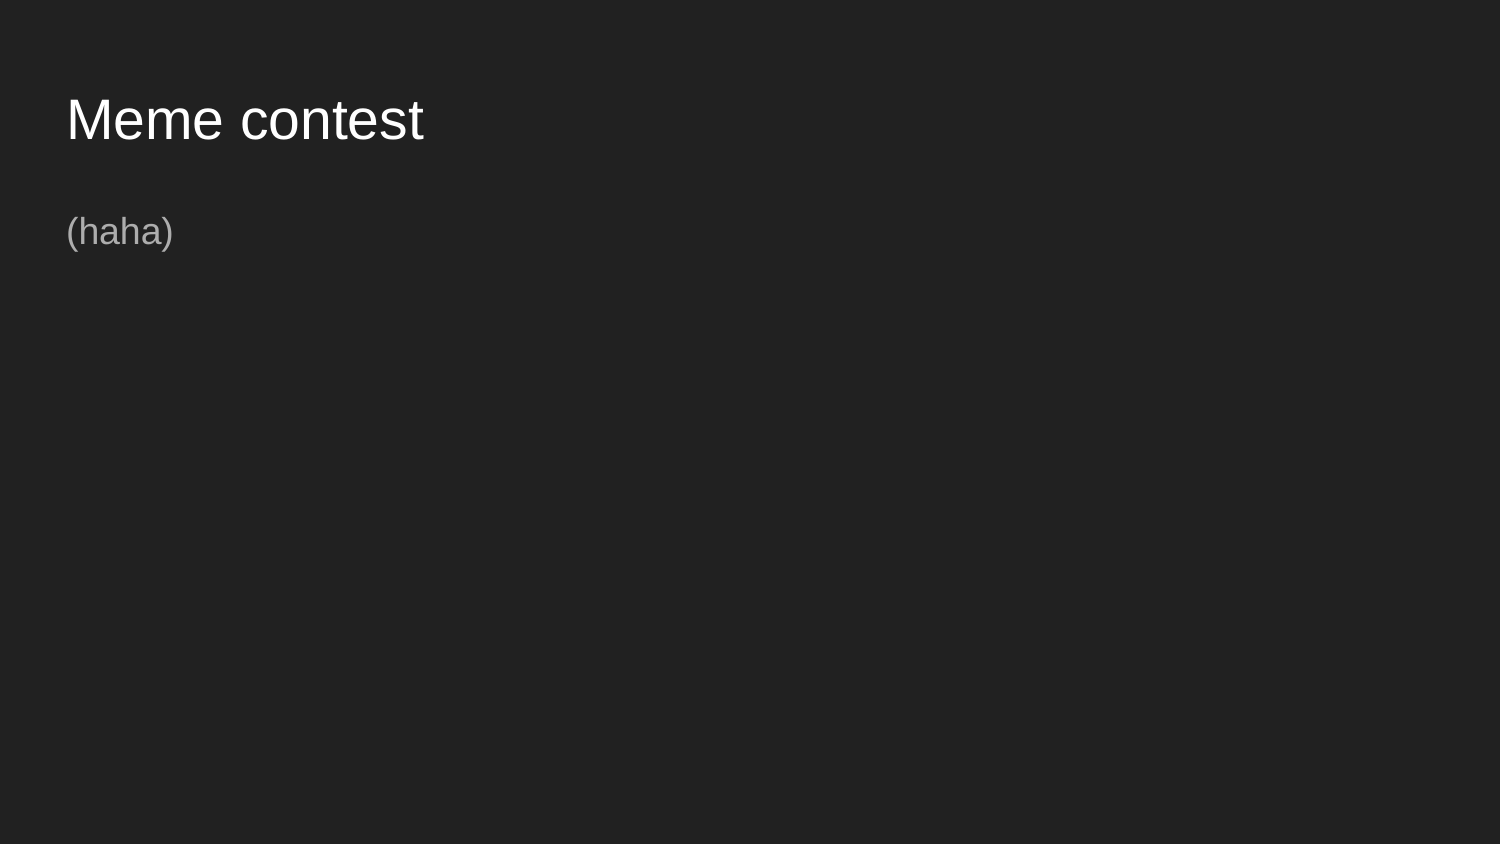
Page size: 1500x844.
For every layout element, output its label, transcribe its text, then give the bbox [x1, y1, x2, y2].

list (haha) [51, 189, 1449, 750]
title Meme contest [51, 72, 1449, 167]
